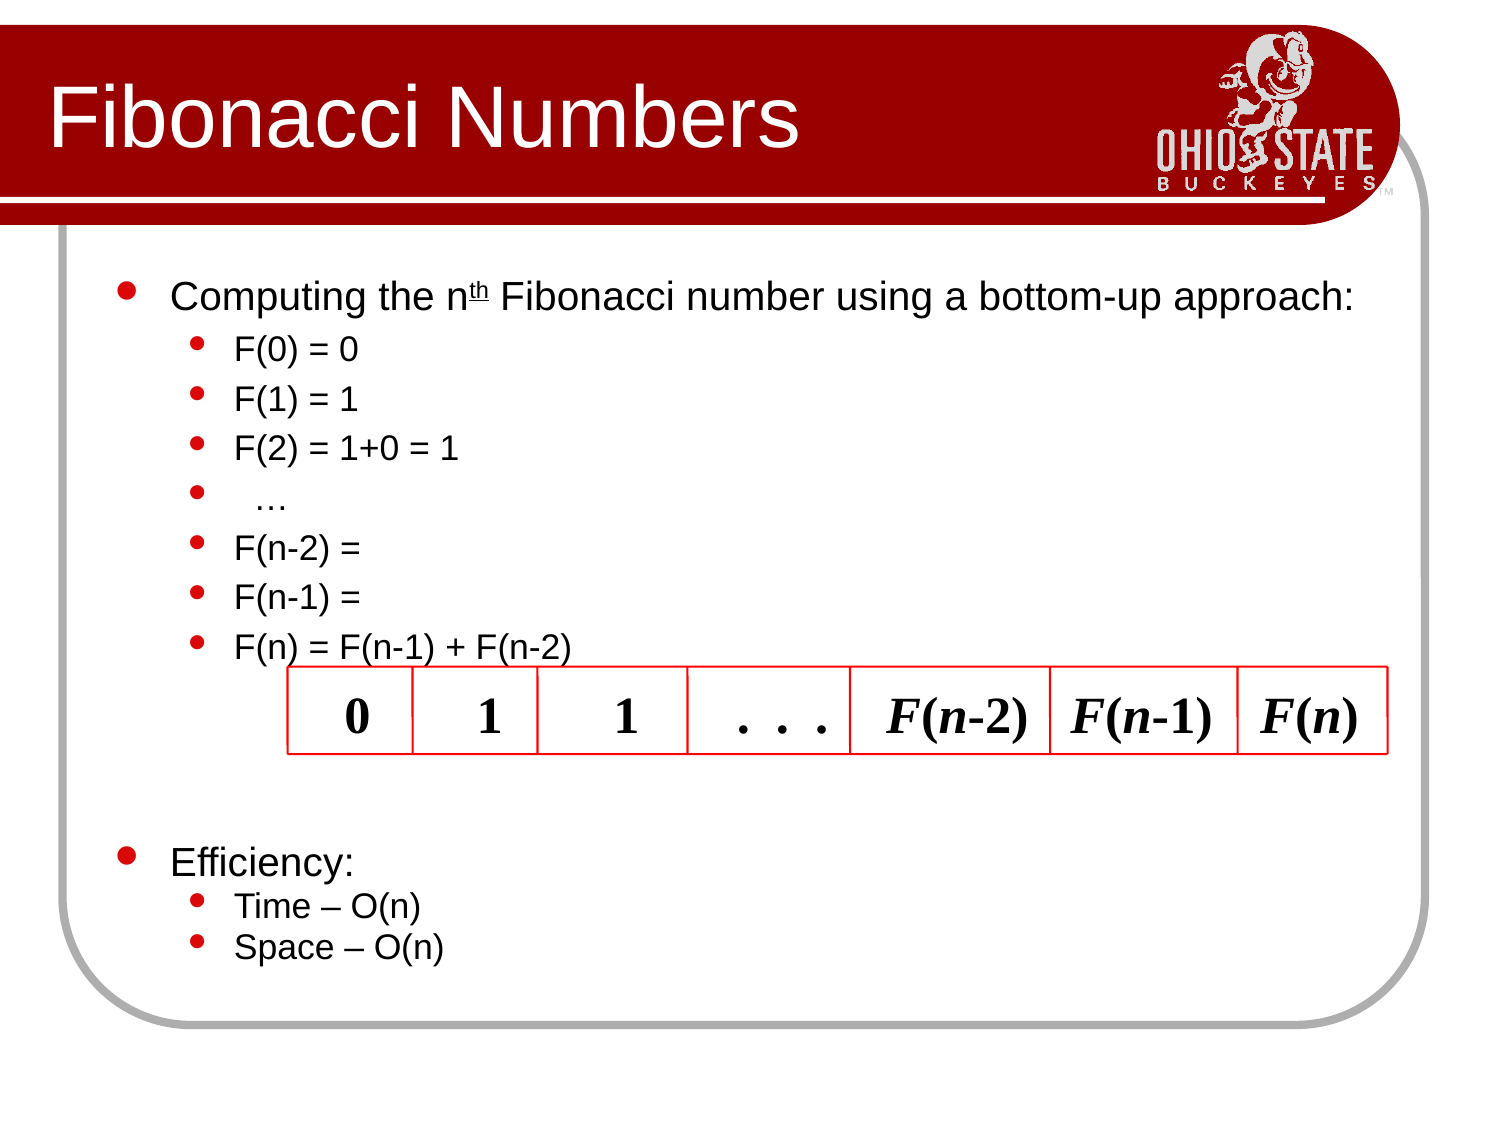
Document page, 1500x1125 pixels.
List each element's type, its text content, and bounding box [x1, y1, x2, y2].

list Computing the nth Fibonacci number using a bottom-up approach: F(0) = 0 F(1) = 1 F(2) = 1+0 = 1 … F(n-2) = F(n-1) = F(n) = F(n-1) + F(n-2) Efficiency: Time – O(n) Space – O(n) [99, 262, 1401, 988]
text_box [249, 624, 1381, 928]
title Fibonacci Numbers [31, 37, 1201, 188]
